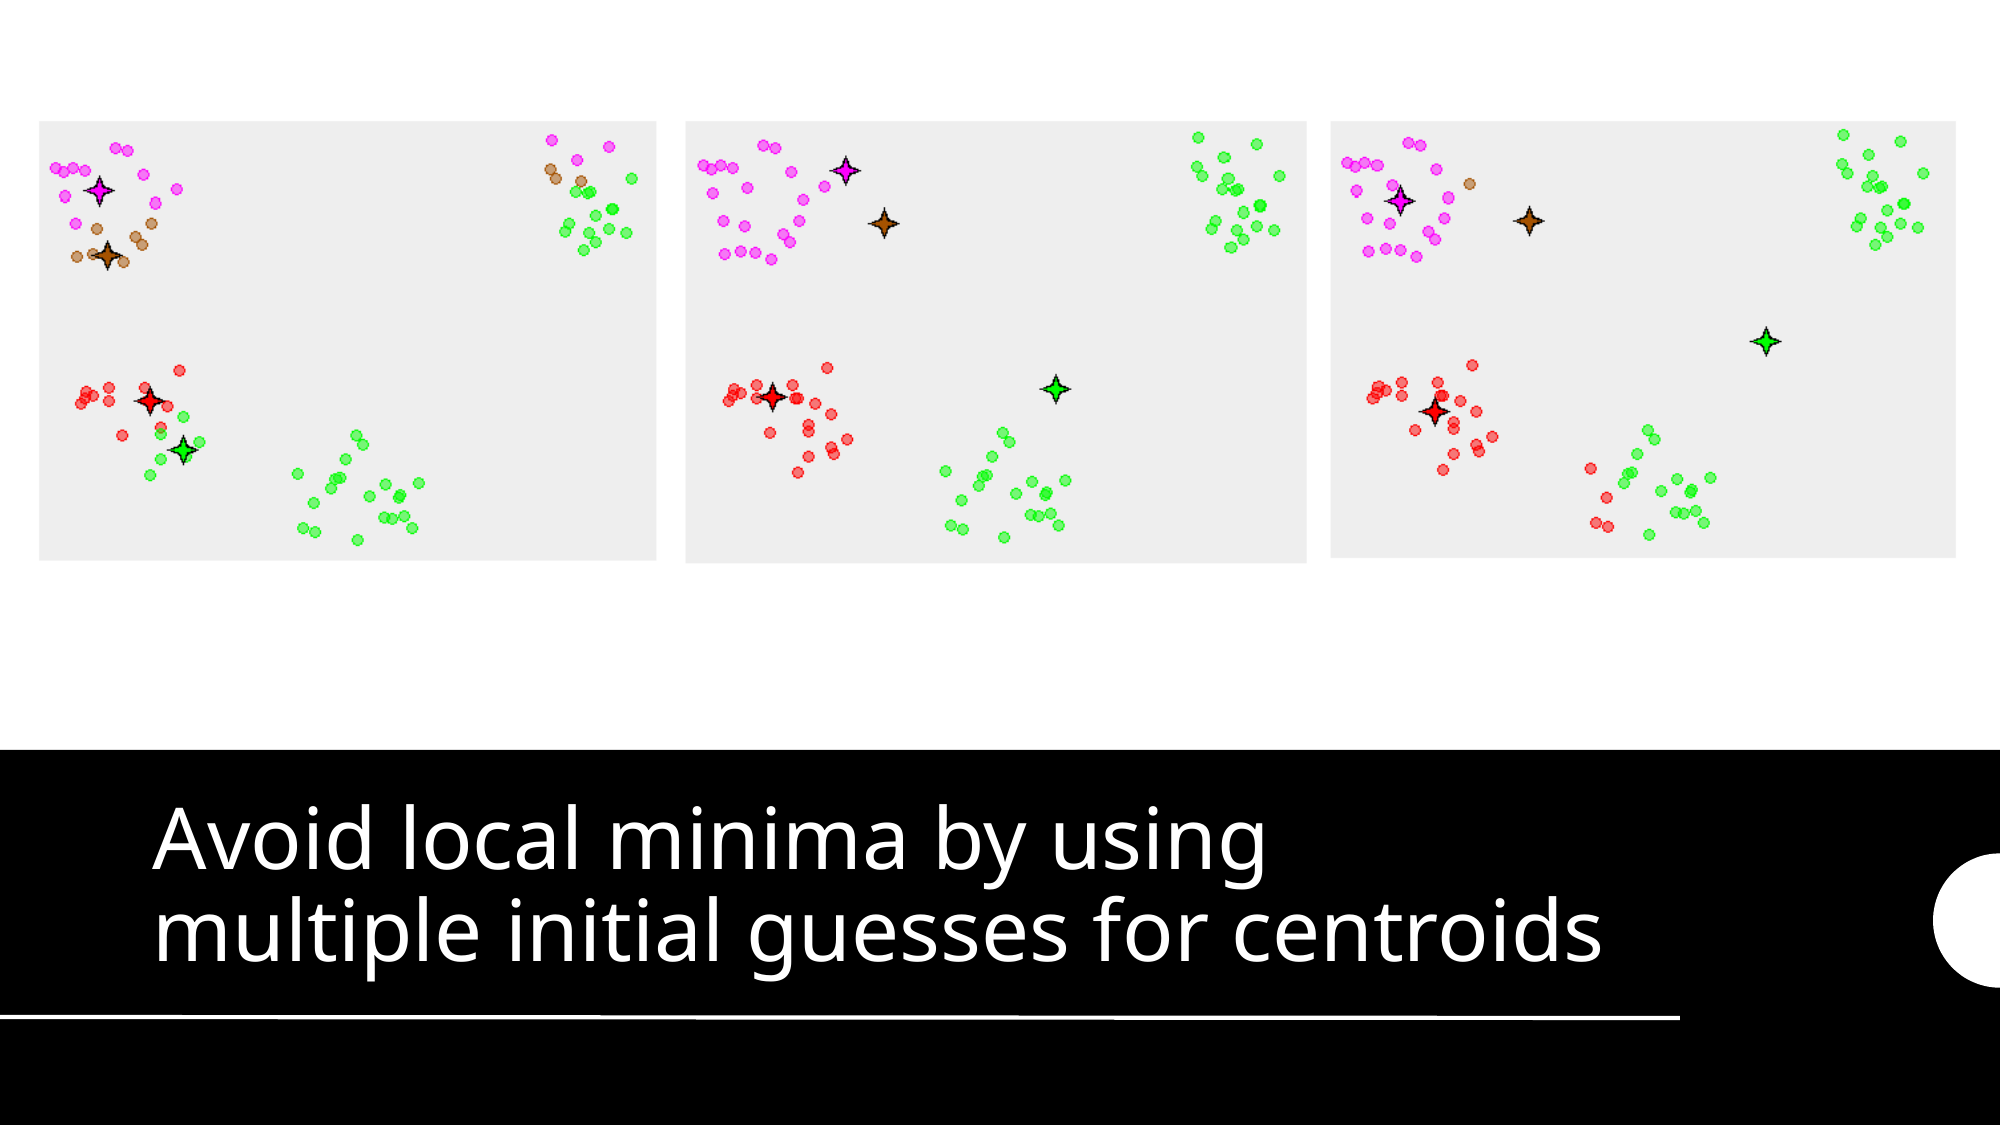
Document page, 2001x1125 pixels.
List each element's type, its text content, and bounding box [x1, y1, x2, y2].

picture [26, 112, 1964, 574]
text_box [1933, 853, 2000, 988]
text_box [0, 749, 2000, 1125]
title Avoid local minima by using multiple initial guesses for centroids [137, 778, 1680, 988]
